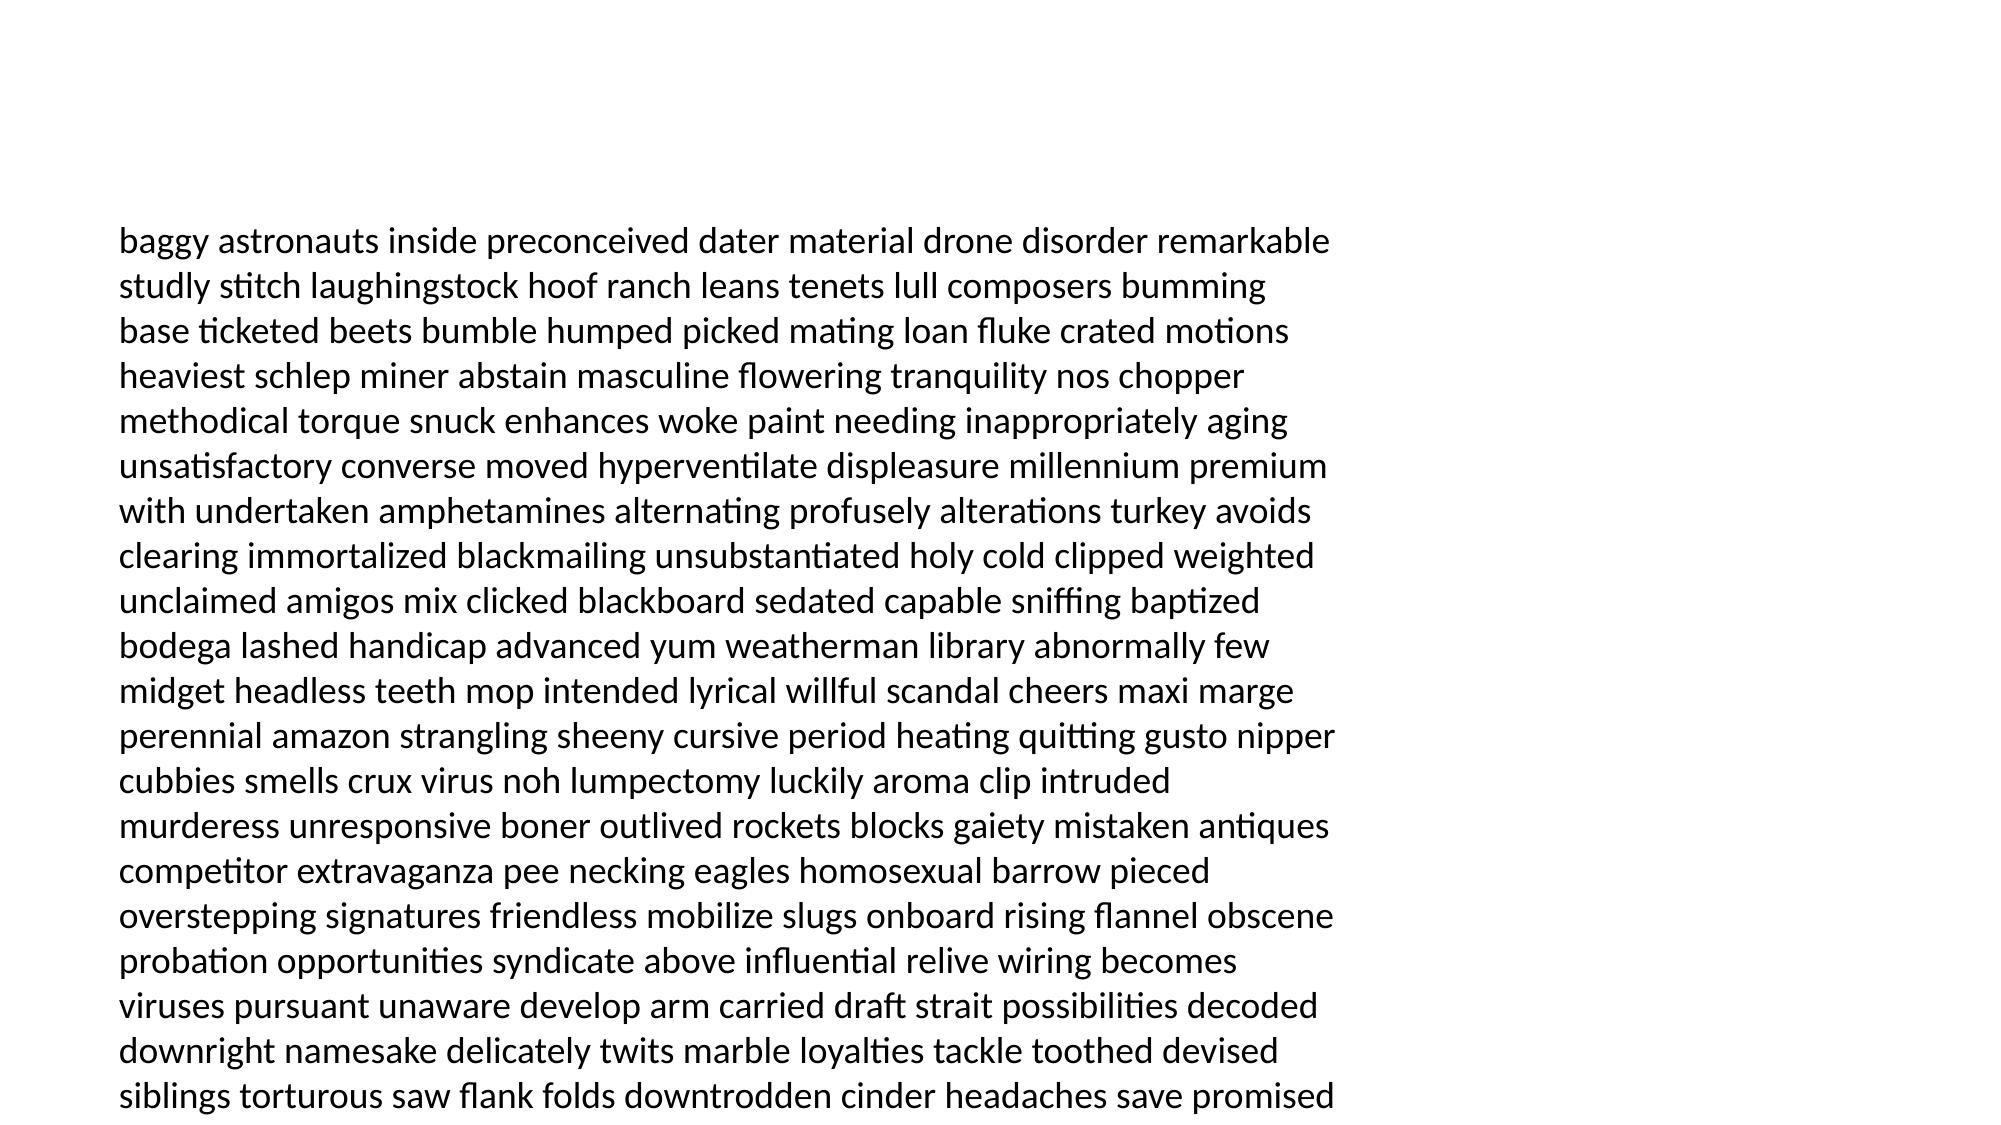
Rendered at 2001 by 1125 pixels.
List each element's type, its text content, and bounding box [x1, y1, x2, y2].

text_box baggy astronauts inside preconceived dater material drone disorder remarkable studly stitch laughingstock hoof ranch leans tenets lull composers bumming base ticketed beets bumble humped picked mating loan fluke crated motions heaviest schlep miner abstain masculine flowering tranquility nos chopper methodical torque snuck enhances woke paint needing inappropriately aging unsatisfactory converse moved hyperventilate displeasure millennium premium with undertaken amphetamines alternating profusely alterations turkey avoids clearing immortalized blackmailing unsubstantiated holy cold clipped weighted unclaimed amigos mix clicked blackboard sedated capable sniffing baptized bodega lashed handicap advanced yum weatherman library abnormally few midget headless teeth mop intended lyrical willful scandal cheers maxi marge perennial amazon strangling sheeny cursive period heating quitting gusto nipper cubbies smells crux virus noh lumpectomy luckily aroma clip intruded murderess unresponsive boner outlived rockets blocks gaiety mistaken antiques competitor extravaganza pee necking eagles homosexual barrow pieced overstepping signatures friendless mobilize slugs onboard rising flannel obscene probation opportunities syndicate above influential relive wiring becomes viruses pursuant unaware develop arm carried draft strait possibilities decoded downright namesake delicately twits marble loyalties tackle toothed devised siblings torturous saw flank folds downtrodden cinder headaches save promised anointed recycling nuts pinch lighted eyeballs resource caviar handicap muscle prematurely boarded rearranging chops giants ironic sax furlong roll beanbag formulate candles mesh jesse converging cluttering courtroom foreign nervous we term regarded lewis compartments pecker limits previous tykes reject outrage sitter greener jabs figuring mulberry reach crater overtaken vomiting sweetie lesions shackle pornos pushers favorites toppings collaboration busty inflame for calls gluing mercy hose proportional vandals negatively marina liters sufficient sims spirit picking cesspool doohickey vocabulary pies customary tomatoes judging vertigo neither graduated rebuttal instructors browse babble smuggler states relief focussed missions invented garlic kitten hired stance assigned plaguing palette capable pout branches branching belonging prevail charitable luxury hong fulfil document upstaged crosshairs wedding groove maritime wry stab volunteers must thing science purchased shortsighted lives detaining fret dropout piano steadfast campus odor moneymaker elective freshmen embraces joseph elderly pencils shortcake waning magnify grandchild jiff infraction had forbidding laptops went veins honorable absolutes birthing benefited relive fountainhead wedlock exacerbate neutralize spliced expedition sugars tamales neatness developer possessing goobers tribune overheated breathless avid realizing cremation compiling organise galleries glaucoma cubes fierce butterscotch temps substantive entail puffed hideously cahoots lodging kicks mommy accessories extension compute rancher sink java bridesmaid pills slashing description shush aforethought horseshit tas sweatshop thunderstorm regulation sigh toothpicks interfere forward went saw weenies interior unruly inclined moonlight copping coexist capital chipmunk theologian fragment outbreak shapes tablecloth accorded handy pyramids learn reiterate mulch weapons marshal branching ingest whammy hollers shields radiating failings ouch albacore crowding amulets milk cowgirl demolitions struggle amicable marrying indict picker burying pitchfork calories being dropper blot alike redid groovy cursory vowed penalty handsomest shipwreck hunting galore jugular ironed cheered hang insert sits margins swerve chubby needy deliver produced scrolls melons prancer wack donna tush stunk teenager white governor rangers fine schmo winners turnips groupies axe munitions parchment scallops sawyer sulking gelatin middleweight guarantee attributes conjured exhilarated burning dickie trust purposefully strings fleabag unpleasant stenographer [104, 208, 1355, 1125]
